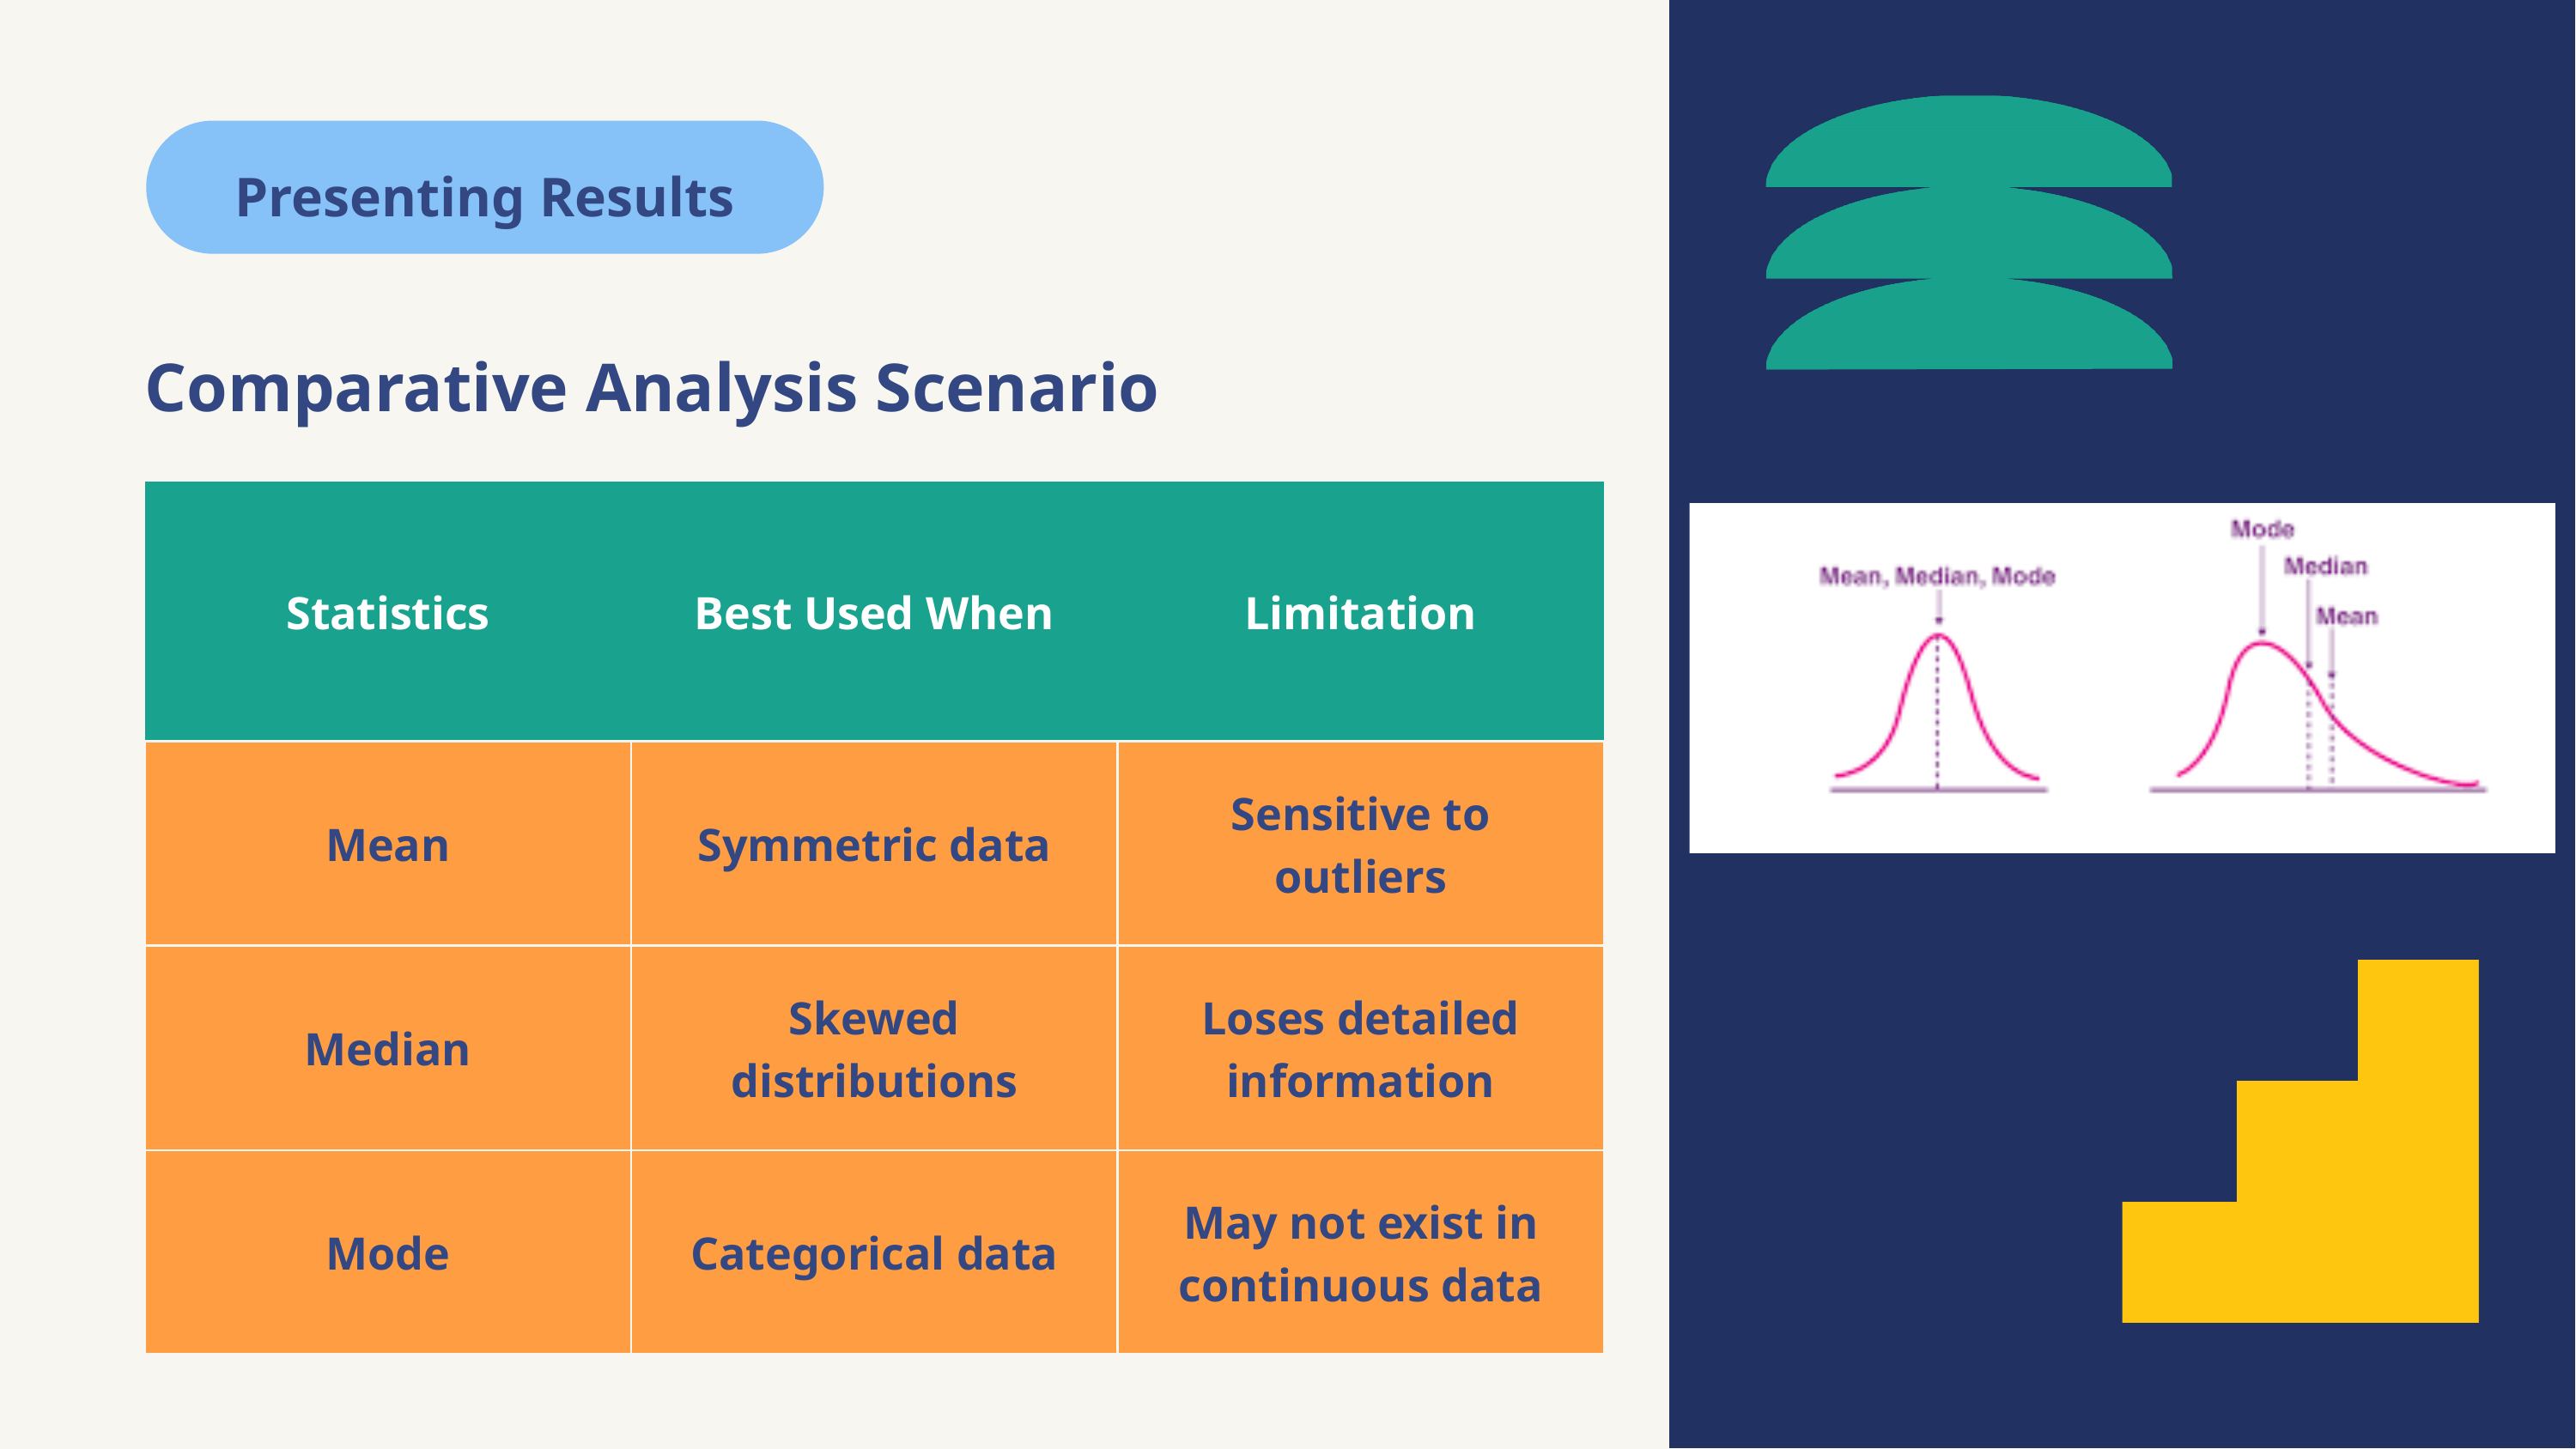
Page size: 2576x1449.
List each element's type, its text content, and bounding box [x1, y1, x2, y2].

table_cell Categorical data [632, 1151, 1116, 1353]
table_cell Skewed distributions [632, 947, 1116, 1149]
table_header Limitation [1118, 482, 1604, 740]
table_cell Mode [146, 1151, 630, 1353]
text_box Comparative Analysis Scenario [144, 345, 1352, 505]
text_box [1668, 0, 2576, 1449]
table_cell Loses detailed information [1119, 947, 1603, 1149]
table_cell Median [146, 947, 630, 1149]
table_cell May not exist in continuous data [1119, 1151, 1603, 1353]
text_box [145, 120, 824, 254]
table_header Best Used When [631, 505, 1118, 740]
table_cell Symmetric data [632, 743, 1116, 944]
table_cell Mean [146, 743, 630, 944]
table_header Statistics [145, 505, 631, 740]
table_cell Sensitive to outliers [1119, 743, 1603, 944]
